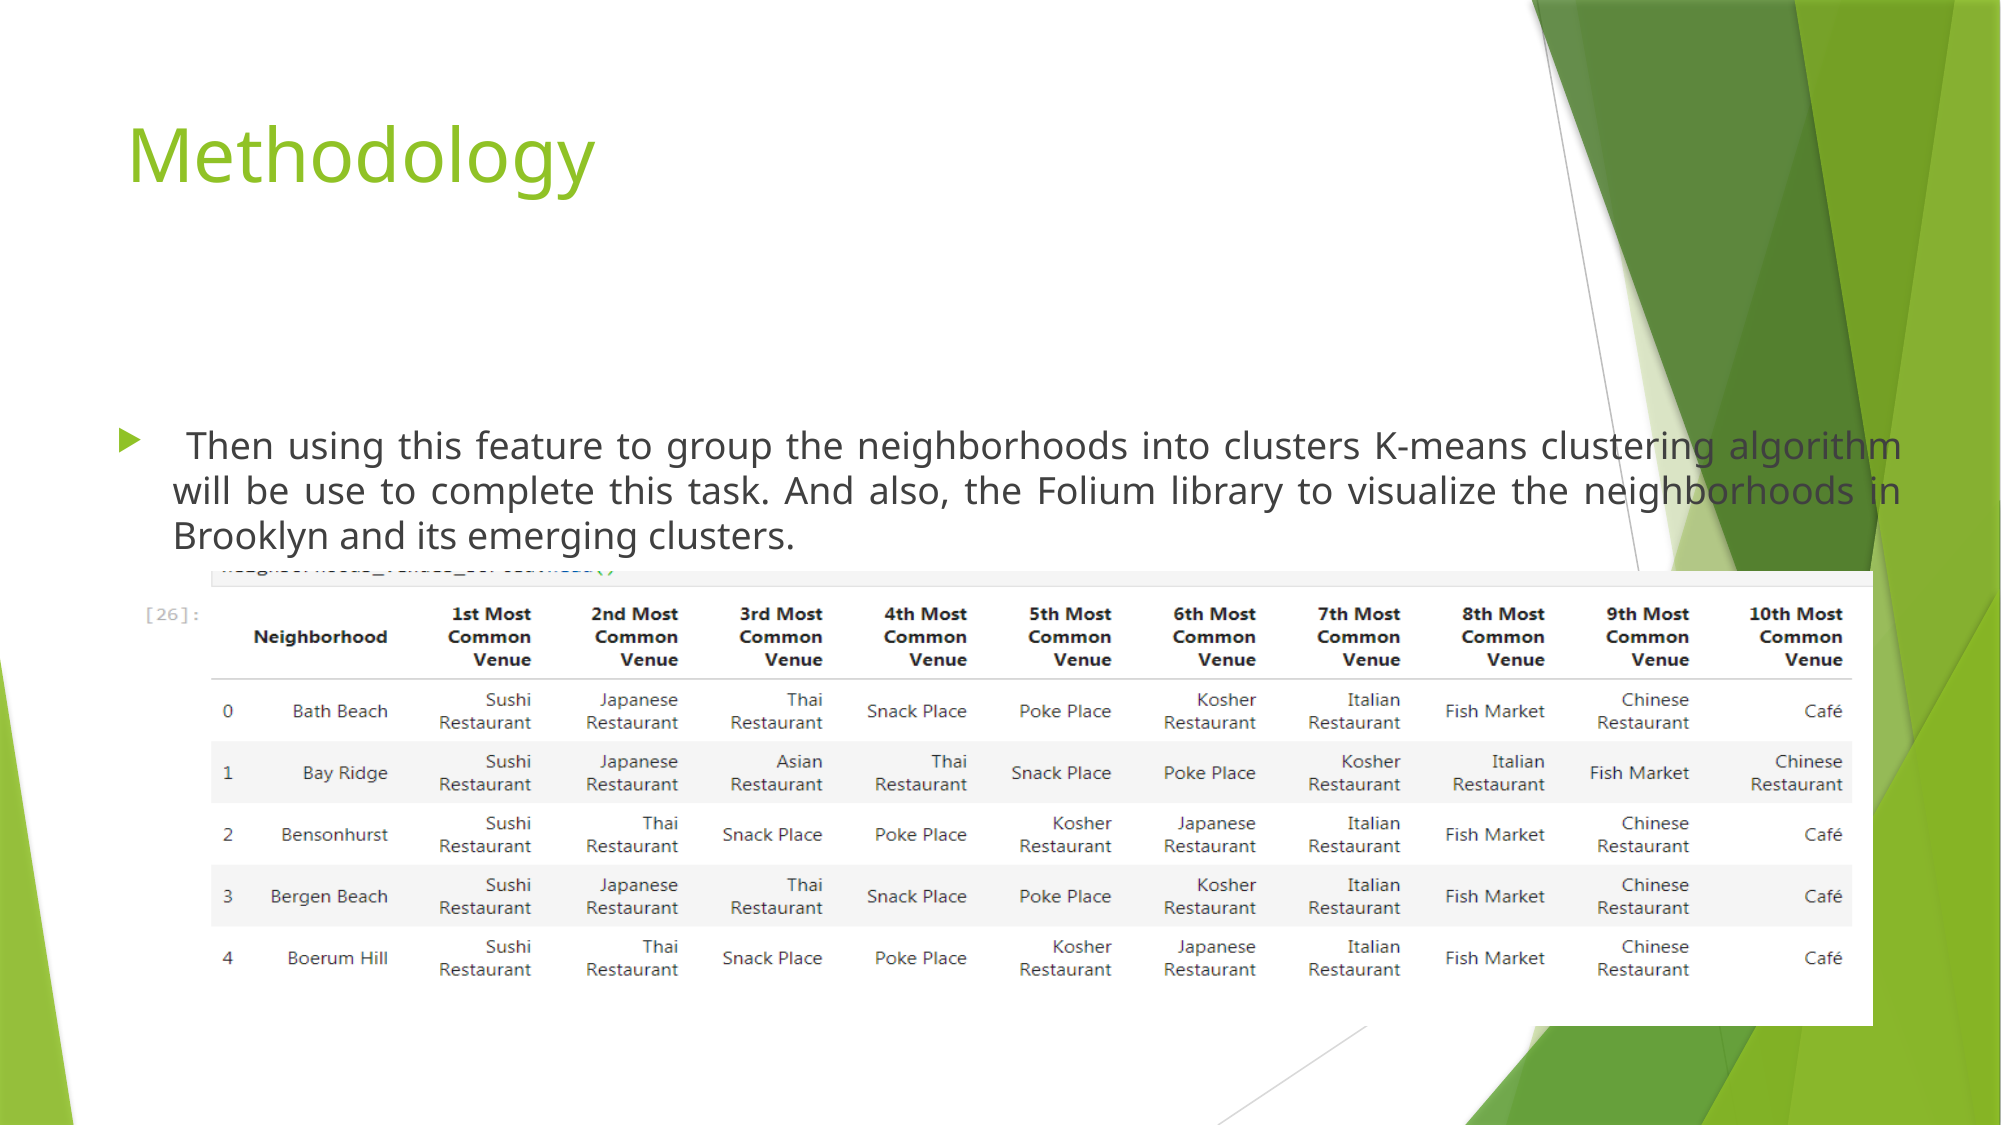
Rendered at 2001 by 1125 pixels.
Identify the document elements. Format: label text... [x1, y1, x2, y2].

list Then using this feature to group the neighborhoods into clusters K-means clustering algorithm will be use to complete this task. And also, the Folium library to visualize the neighborhoods in Brooklyn and its emerging clusters. [101, 414, 1919, 631]
title Methodology [111, 99, 1522, 317]
picture [88, 570, 1873, 1026]
